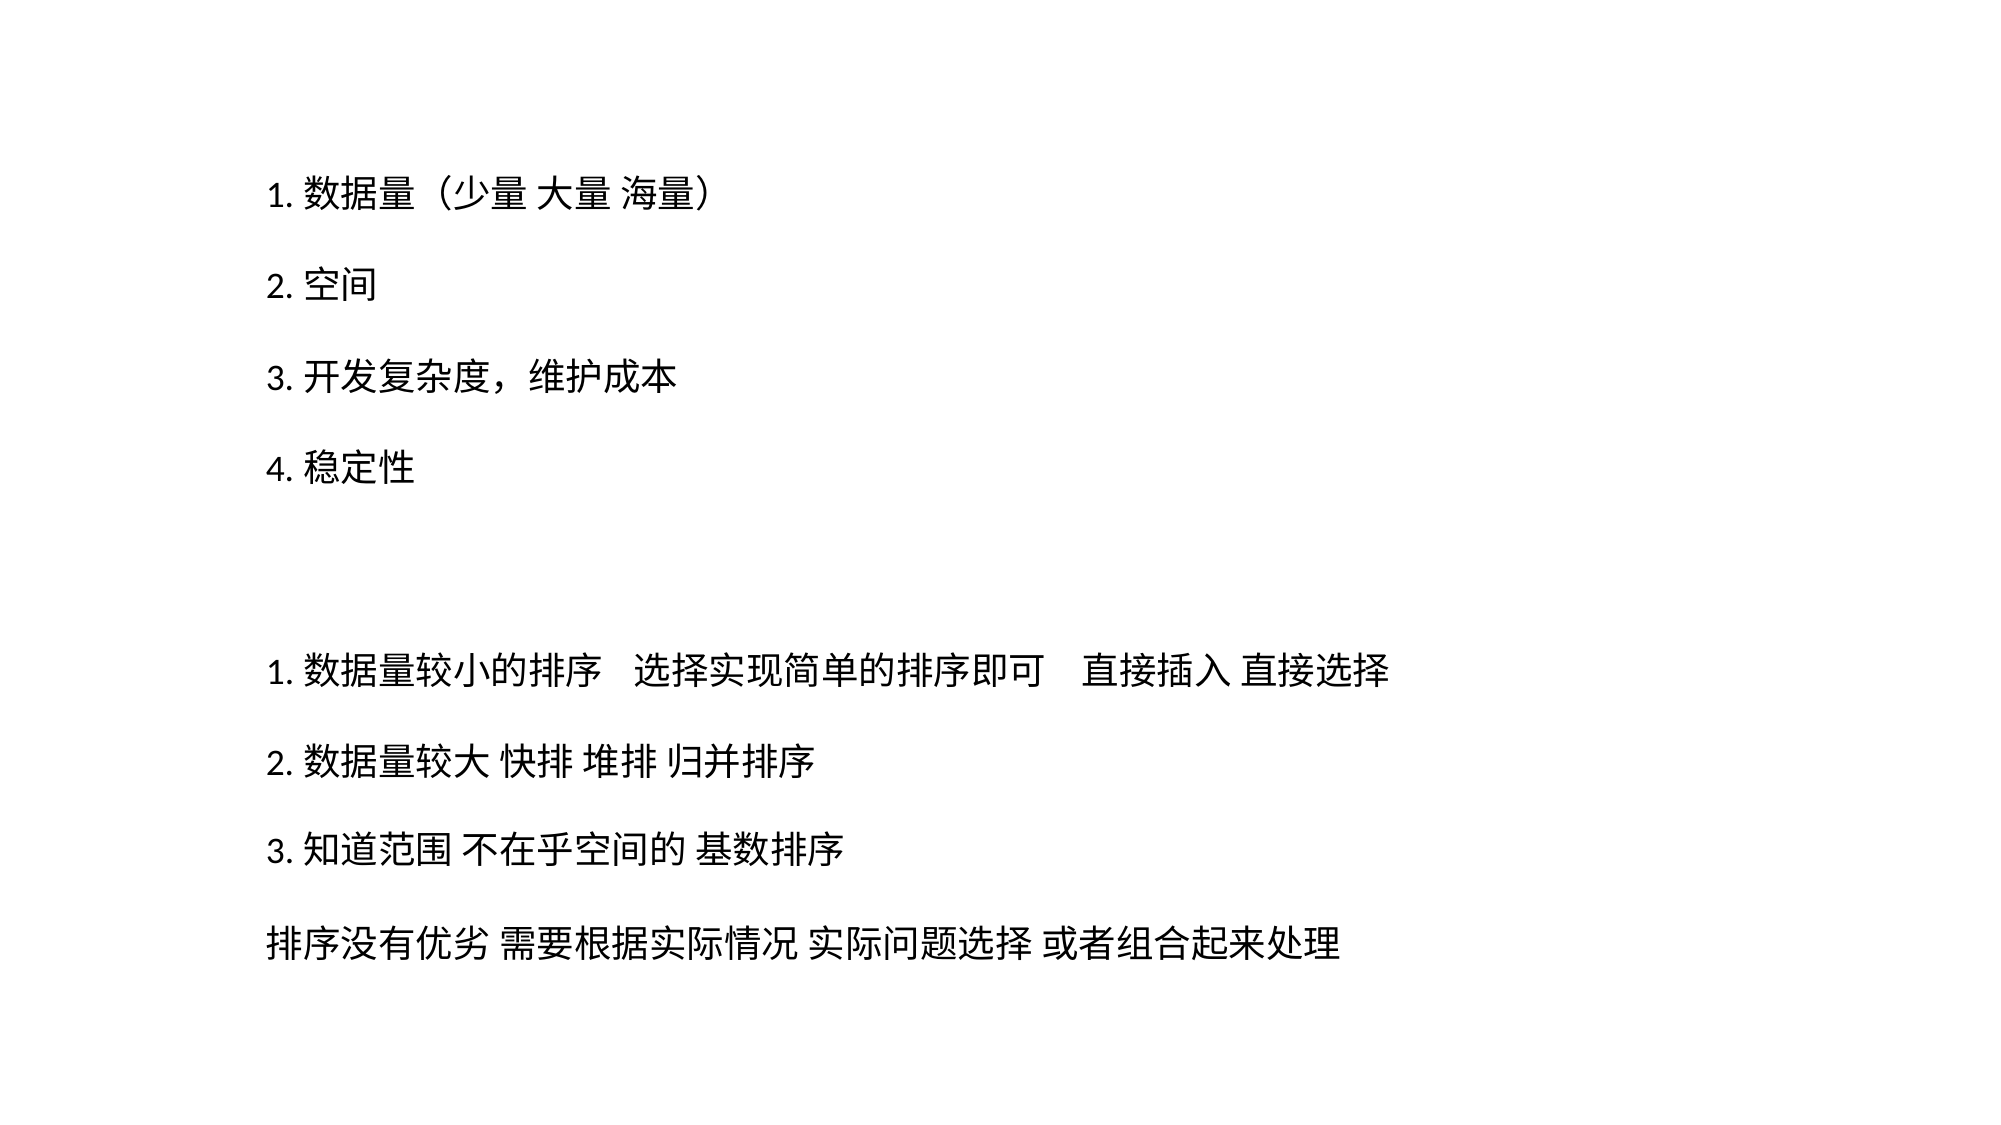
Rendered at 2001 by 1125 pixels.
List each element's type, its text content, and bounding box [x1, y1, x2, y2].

text_box 3.知道范围 不在乎空间的 基数排序 排序没有优劣 需要根据实际情况 实际问题选择 或者组合起来处理 [263, 823, 1375, 965]
text_box 直接插入 直接选择 [1079, 644, 1403, 692]
text_box 1.数据量较小的排序 选择实现简单的排序即可 2.数据量较大 快排 堆排 归并排序 [263, 644, 1047, 784]
text_box 1.数据量（少量 大量 海量） 2.空间 3.开发复杂度，维护成本 4.稳定性 [263, 167, 747, 490]
